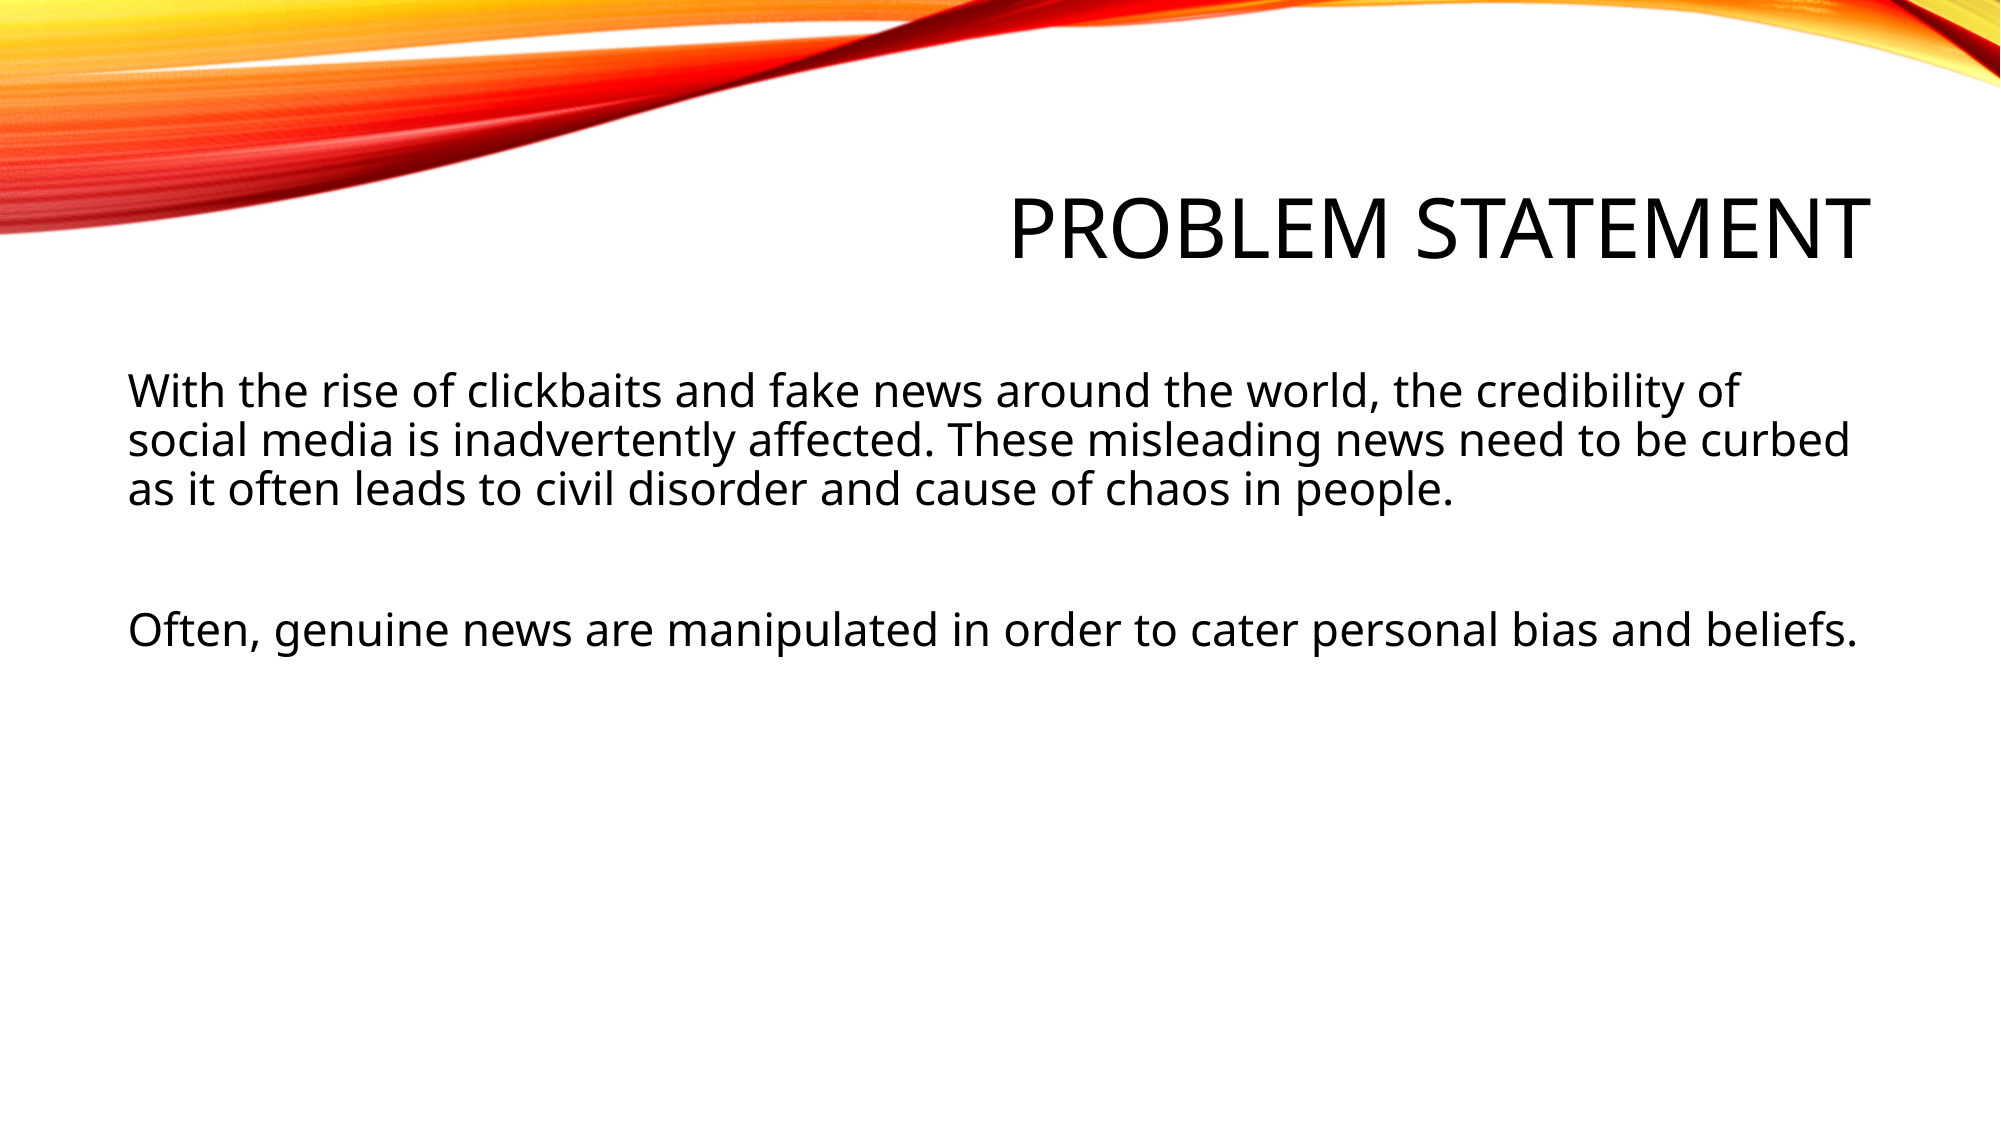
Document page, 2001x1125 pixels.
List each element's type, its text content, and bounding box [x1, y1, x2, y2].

picture [0, 0, 2000, 237]
title Problem Statement [474, 125, 1888, 338]
list With the rise of clickbaits and fake news around the world, the credibility of social media is inadvertently affected. These misleading news need to be curbed as it often leads to civil disorder and cause of chaos in people. Often, genuine news are manipulated in order to cater personal bias and beliefs. [112, 360, 1888, 1021]
